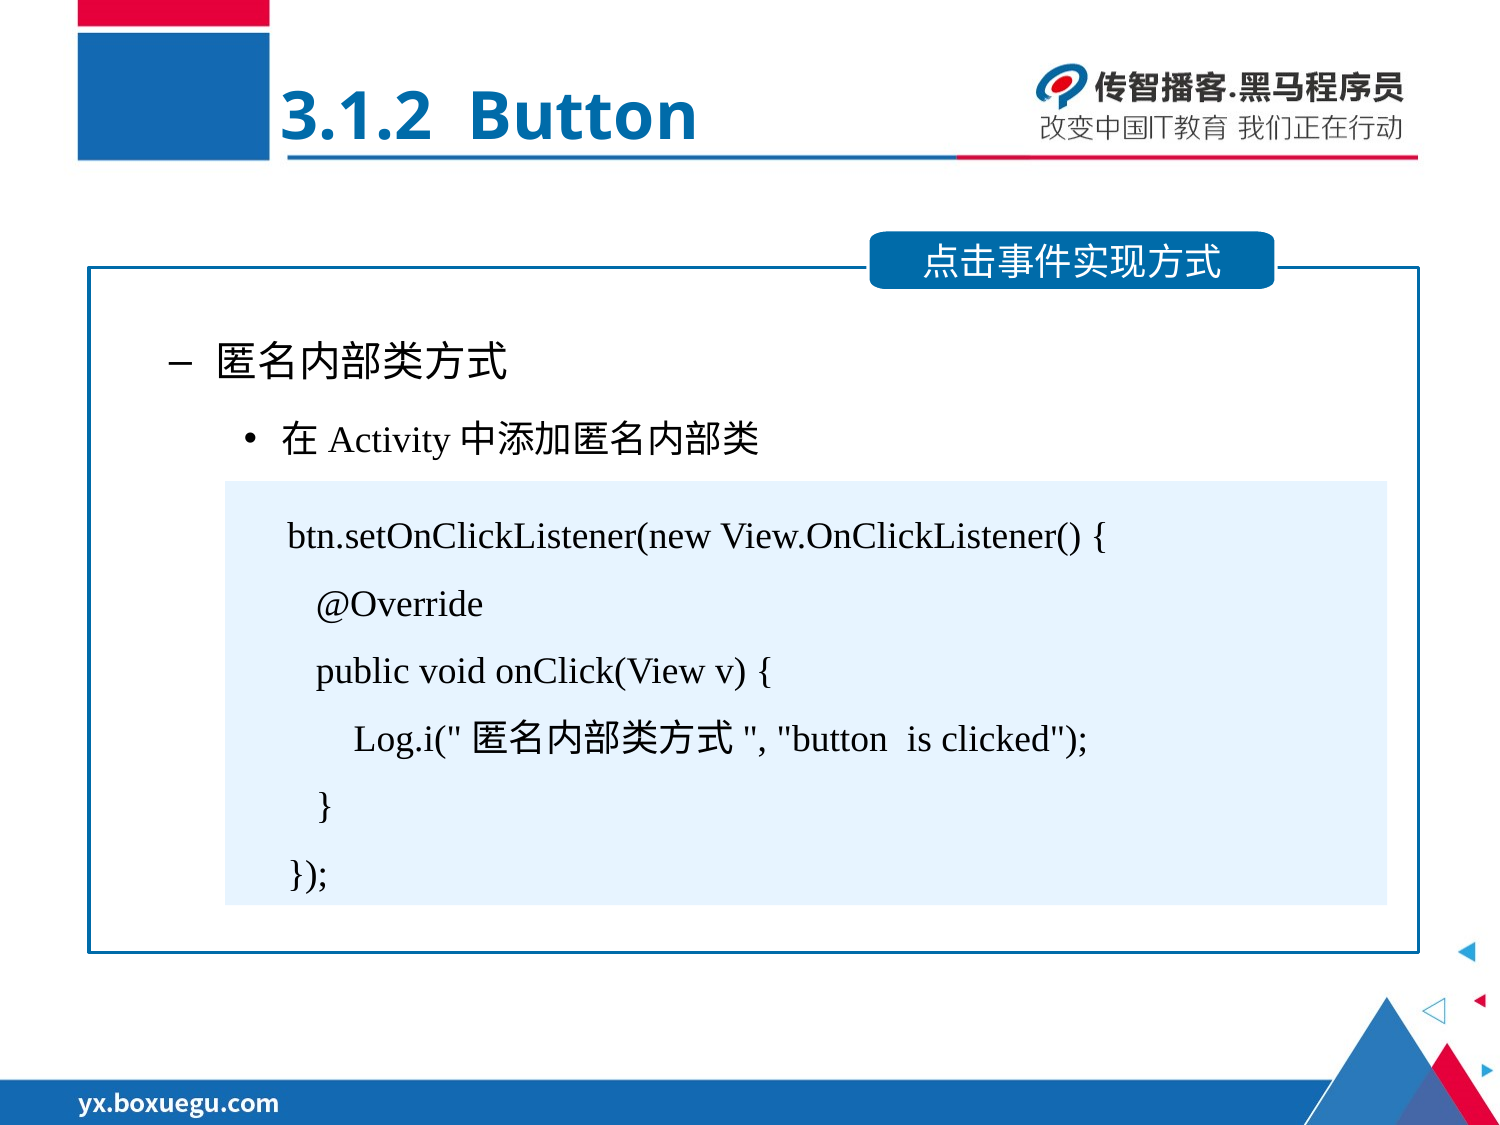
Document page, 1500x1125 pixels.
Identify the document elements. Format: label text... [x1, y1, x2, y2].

text_box [89, 267, 1419, 953]
text_box 3.1.2 Button [265, 66, 1424, 159]
text_box 点击事件实现方式 [866, 228, 1278, 293]
text_box [41, 151, 853, 244]
picture [0, 0, 1500, 1125]
text_box 匿名内部类方式 在Activity中添加匿名内部类 [78, 302, 1388, 461]
text_box btn.setOnClickListener(new View.OnClickListener() { @Override public void onClick(View v) { Log.i("匿名内部类方式", "button is clicked"); } }); [225, 481, 1388, 906]
